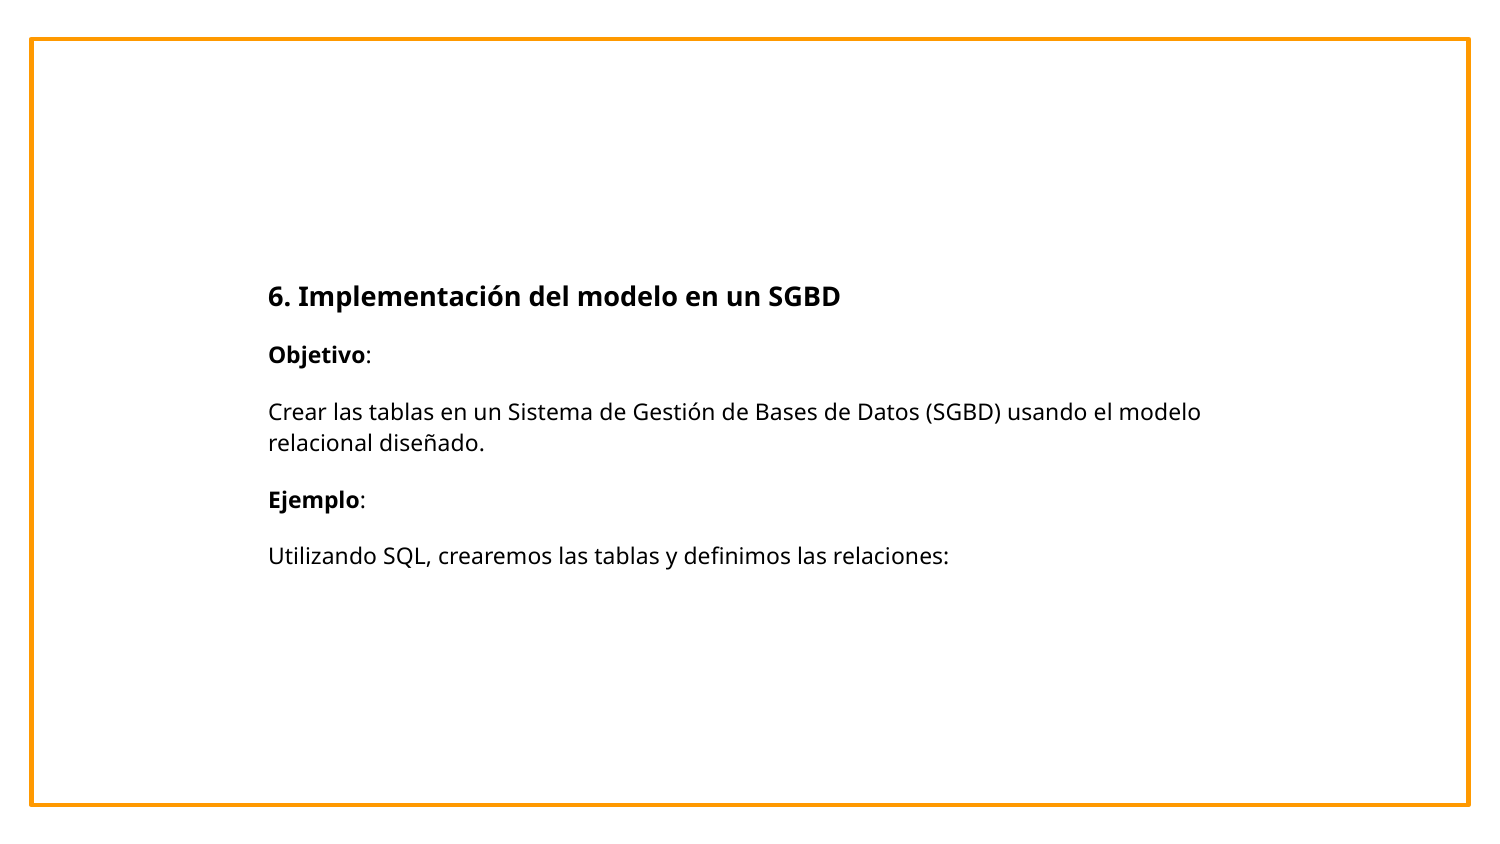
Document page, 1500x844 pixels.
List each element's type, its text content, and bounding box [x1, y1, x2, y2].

text_box [31, 38, 1469, 805]
text_box 6. Implementación del modelo en un SGBD Objetivo: Crear las tablas en un Sistema de Gestión de Bases de Datos (SGBD) usando el modelo relacional diseñado. Ejemplo: Utilizando SQL, crearemos las tablas y definimos las relaciones: [253, 259, 1247, 585]
